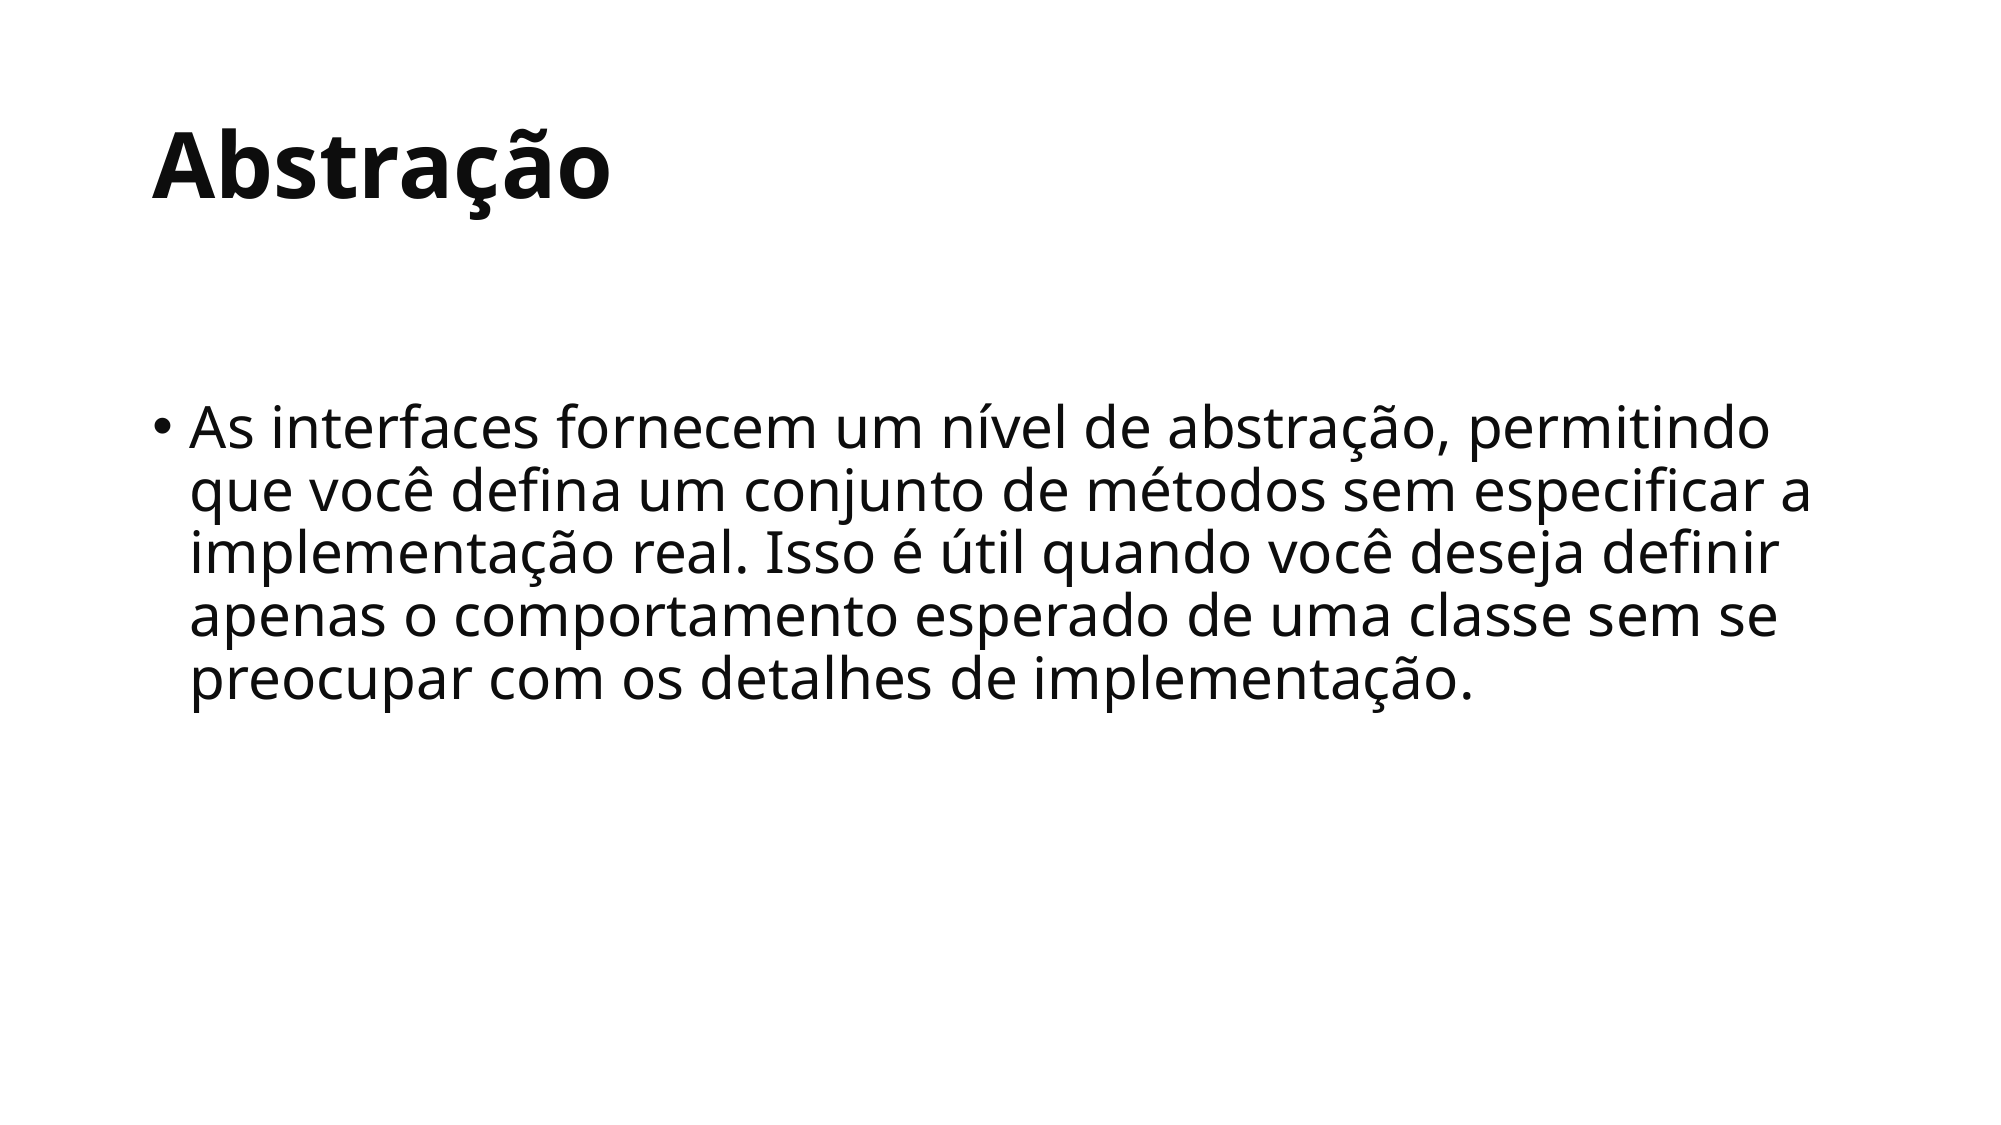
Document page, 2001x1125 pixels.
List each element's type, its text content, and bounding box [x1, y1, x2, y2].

list As interfaces fornecem um nível de abstração, permitindo que você defina um conjunto de métodos sem especificar a implementação real. Isso é útil quando você deseja definir apenas o comportamento esperado de uma classe sem se preocupar com os detalhes de implementação. [137, 299, 1863, 1014]
title Abstração [137, 59, 1863, 278]
